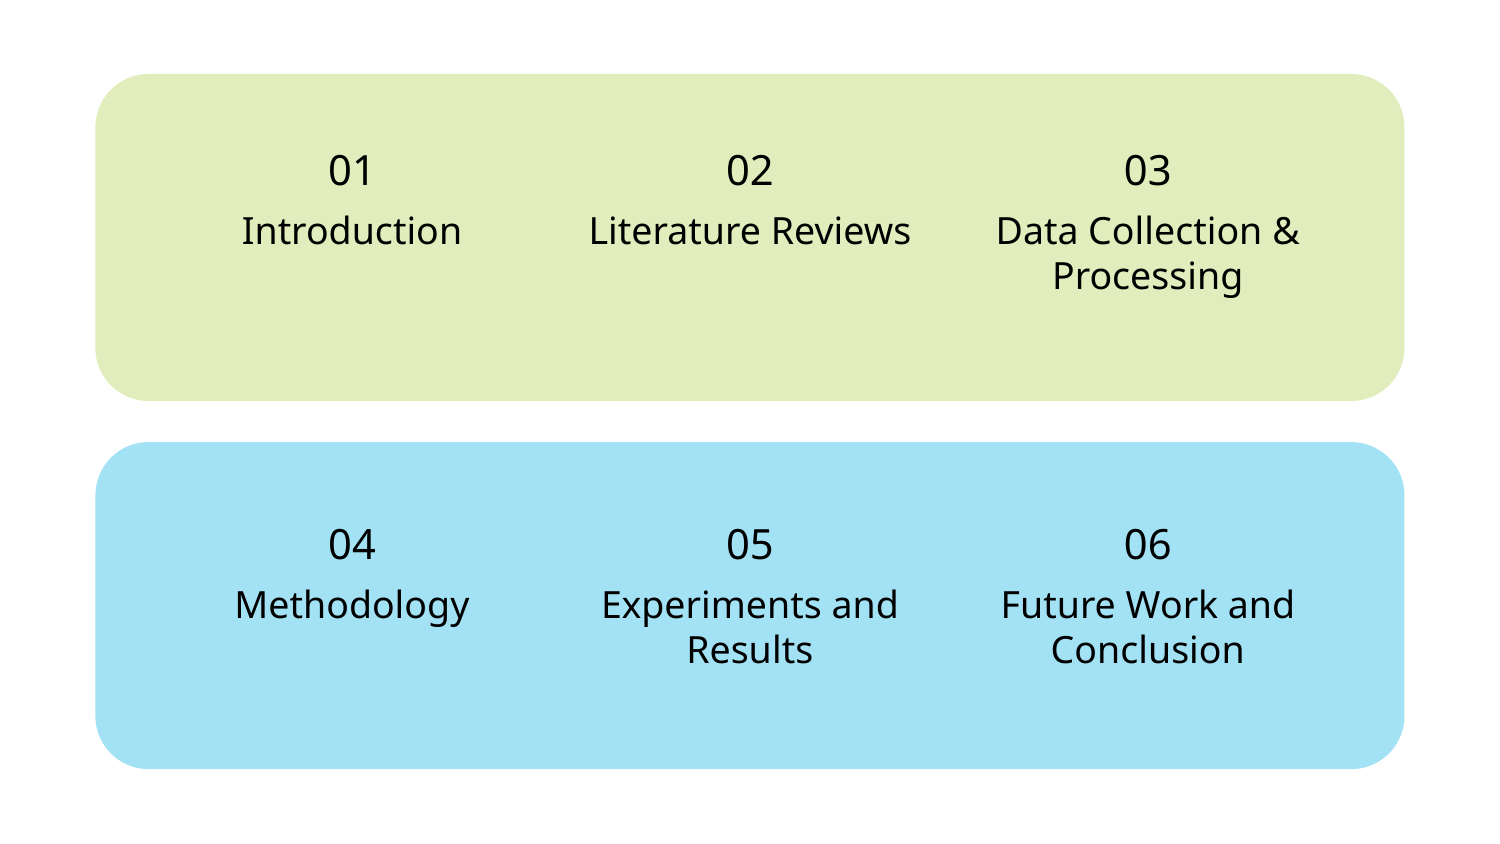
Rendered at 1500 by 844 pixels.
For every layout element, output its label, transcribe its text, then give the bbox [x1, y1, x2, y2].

title Data Collection & Processing [955, 191, 1340, 296]
title 06 [955, 499, 1340, 566]
title Experiments and Results [557, 566, 943, 670]
title 04 [159, 499, 545, 566]
title Literature Reviews [557, 191, 943, 296]
title 01 [159, 124, 545, 191]
title 05 [557, 499, 943, 566]
title 03 [955, 124, 1340, 191]
title Introduction [159, 191, 545, 296]
title 02 [557, 124, 943, 191]
title Future Work and Conclusion [955, 566, 1340, 670]
title Methodology [159, 566, 545, 670]
text_box [95, 73, 1405, 402]
text_box [95, 442, 1405, 770]
